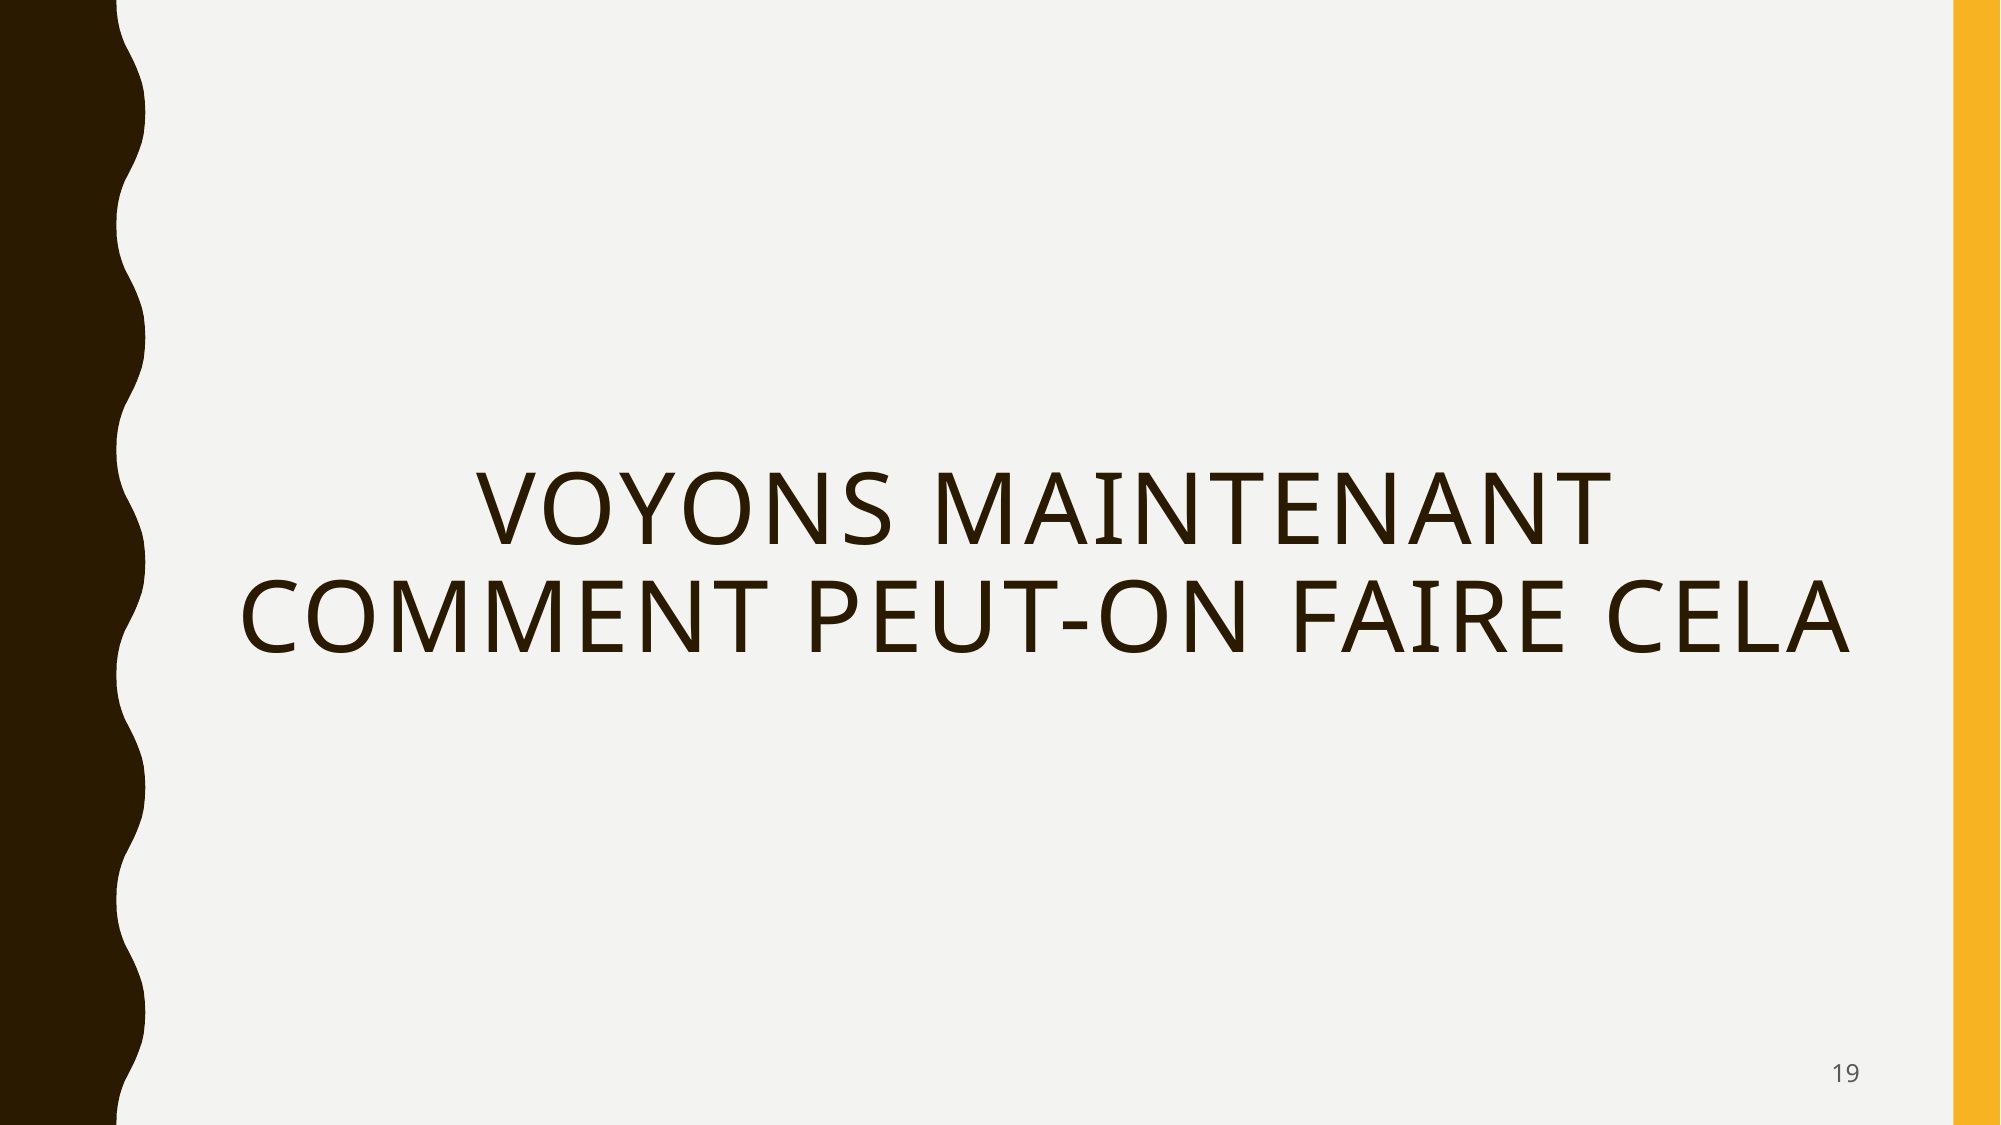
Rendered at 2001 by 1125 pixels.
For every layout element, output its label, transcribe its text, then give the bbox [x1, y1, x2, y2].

title Voyons maintenant comment PEUT-on faire cela [211, 450, 1882, 696]
slide_number 19 [1412, 1045, 1875, 1103]
